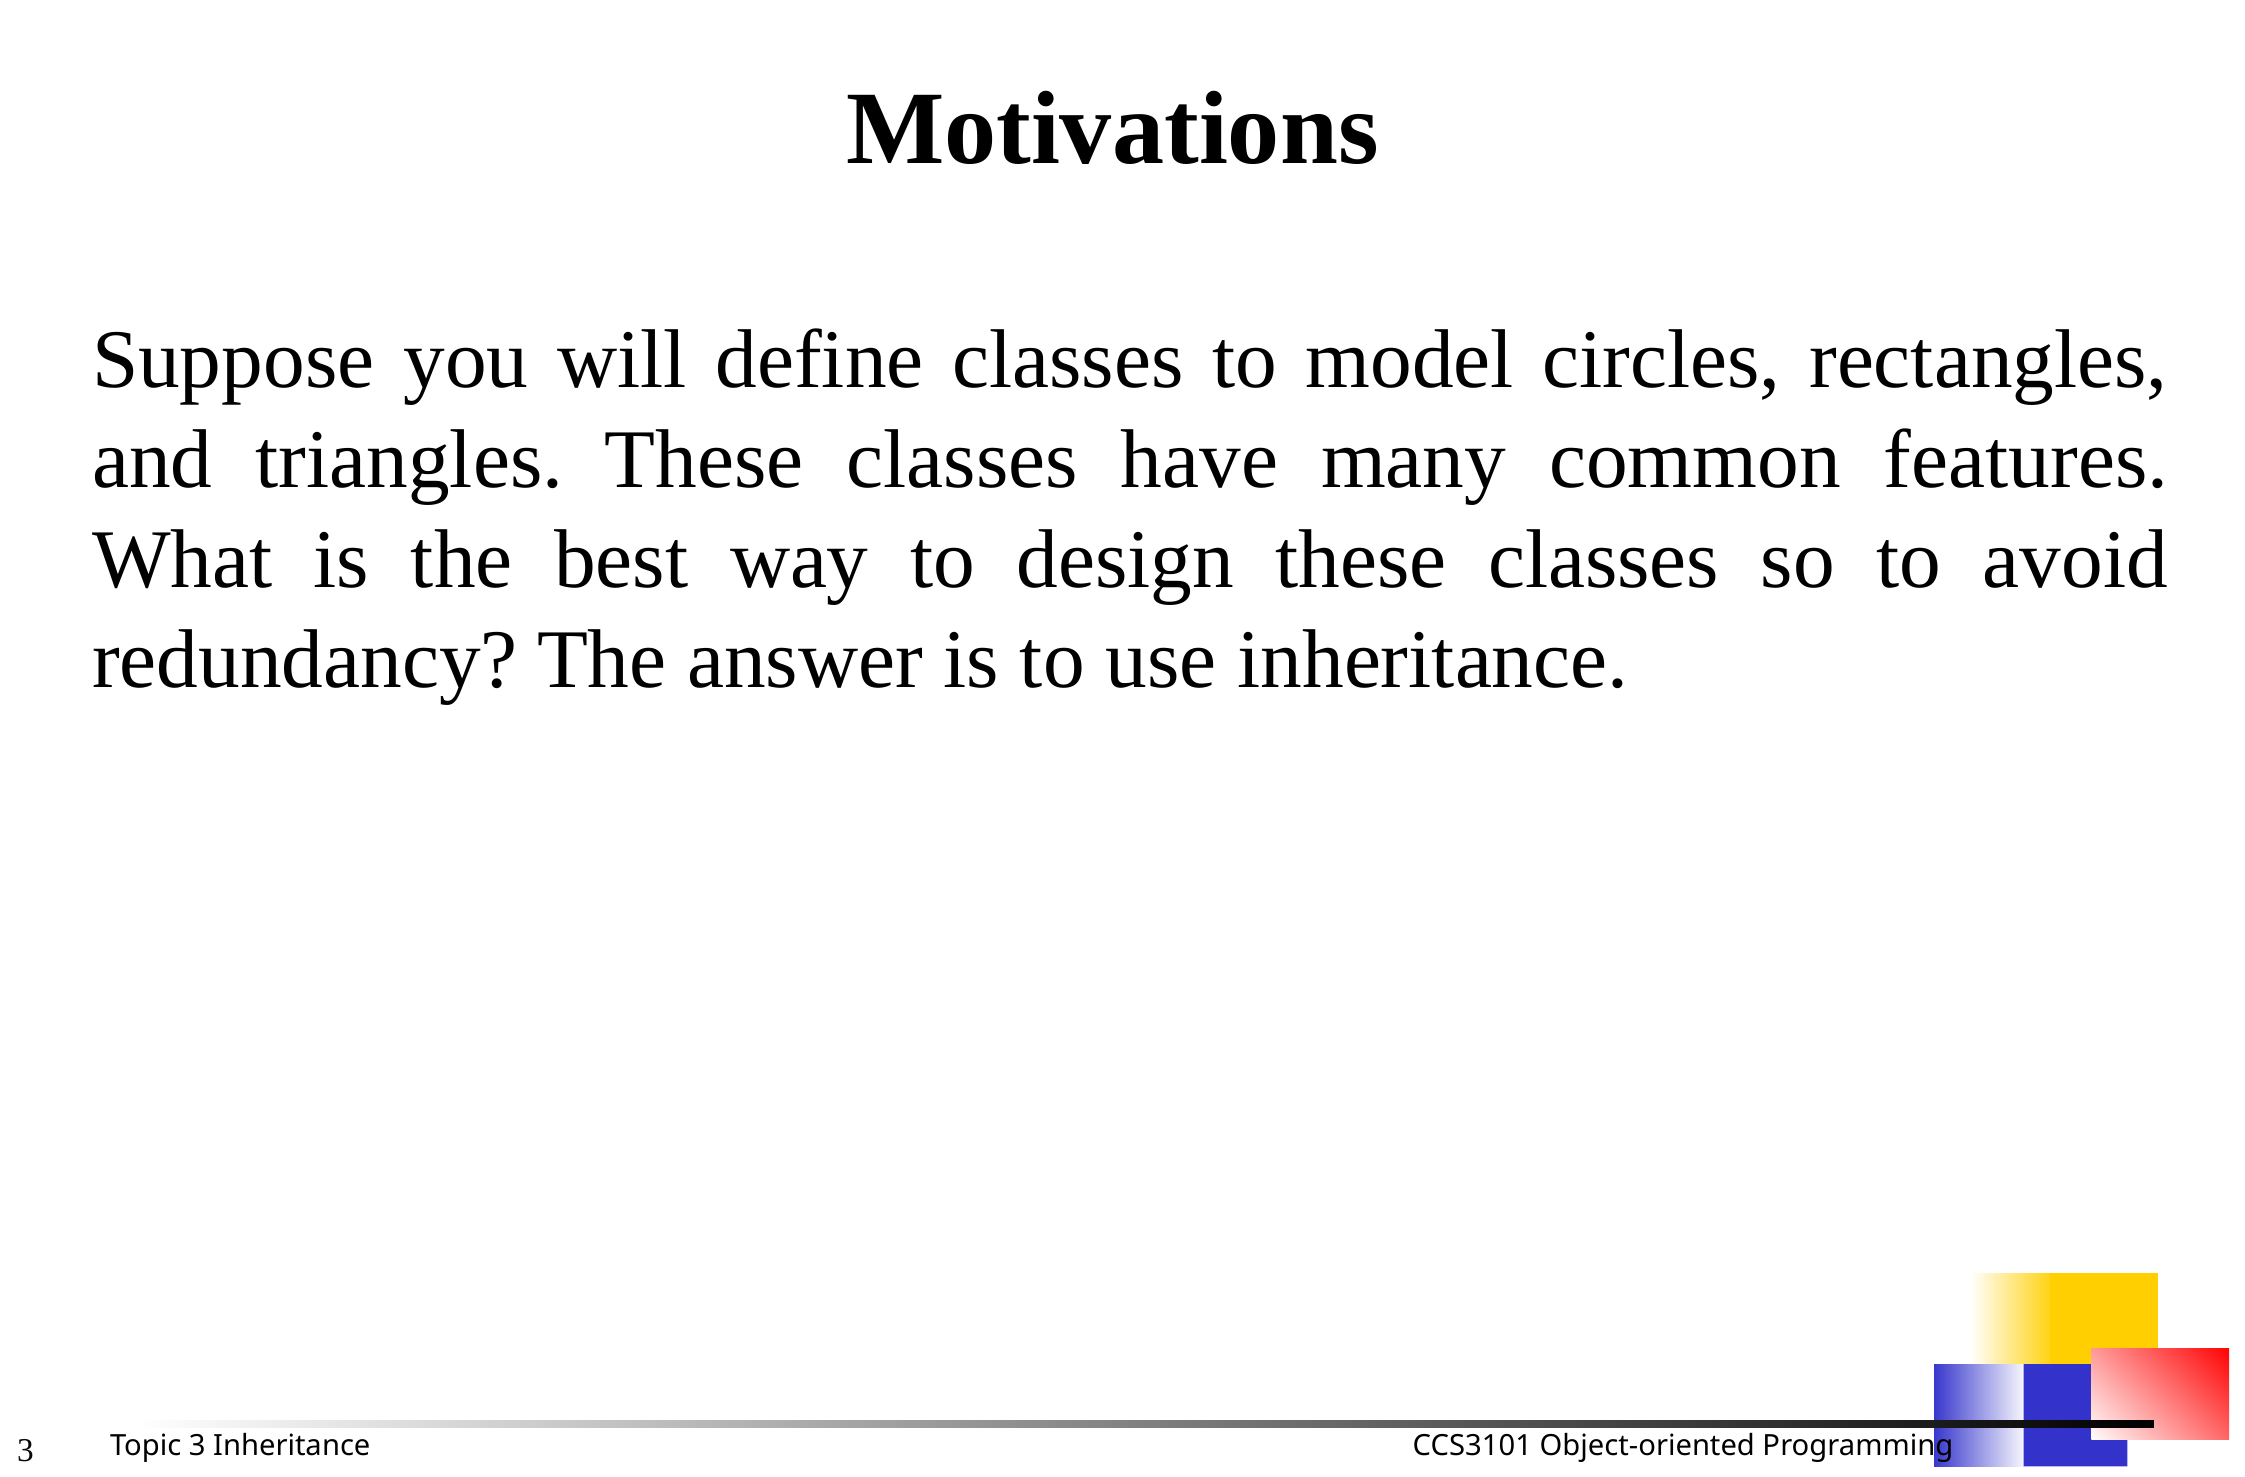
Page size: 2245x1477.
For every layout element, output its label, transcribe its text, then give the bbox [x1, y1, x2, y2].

list Suppose you will define classes to model circles, rectangles, and triangles. These classes have many common features. What is the best way to design these classes so to avoid redundancy? The answer is to use inheritance. [74, 295, 2189, 1182]
title Motivations [37, 49, 2189, 243]
